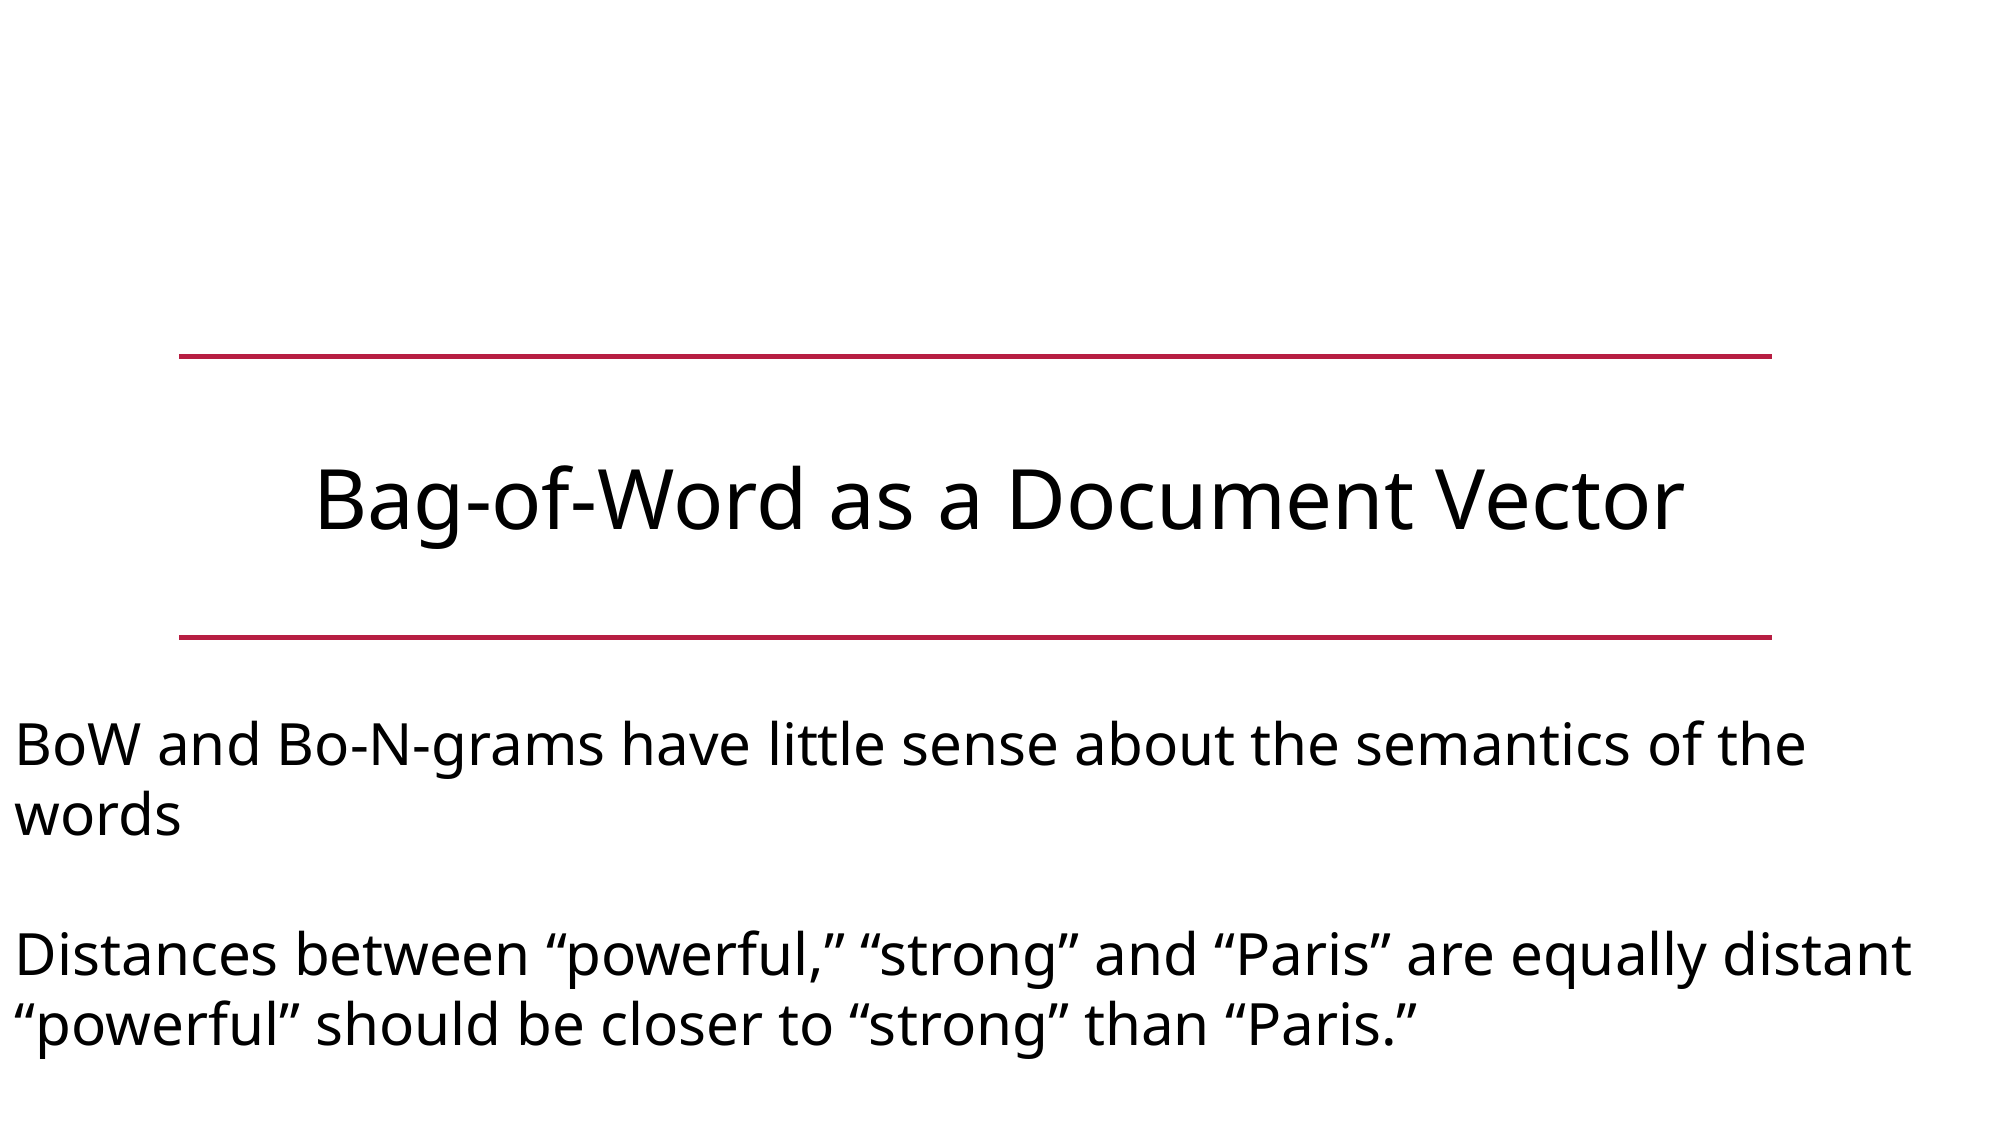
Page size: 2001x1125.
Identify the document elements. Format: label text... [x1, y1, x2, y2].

text_box Bag-of-Word as a Document Vector [0, 438, 2000, 554]
text_box BoW and Bo-N-grams have little sense about the semantics of the words Distances between “powerful,” “strong” and “Paris” are equally distant “powerful” should be closer to “strong” than “Paris.” [0, 699, 2000, 1065]
